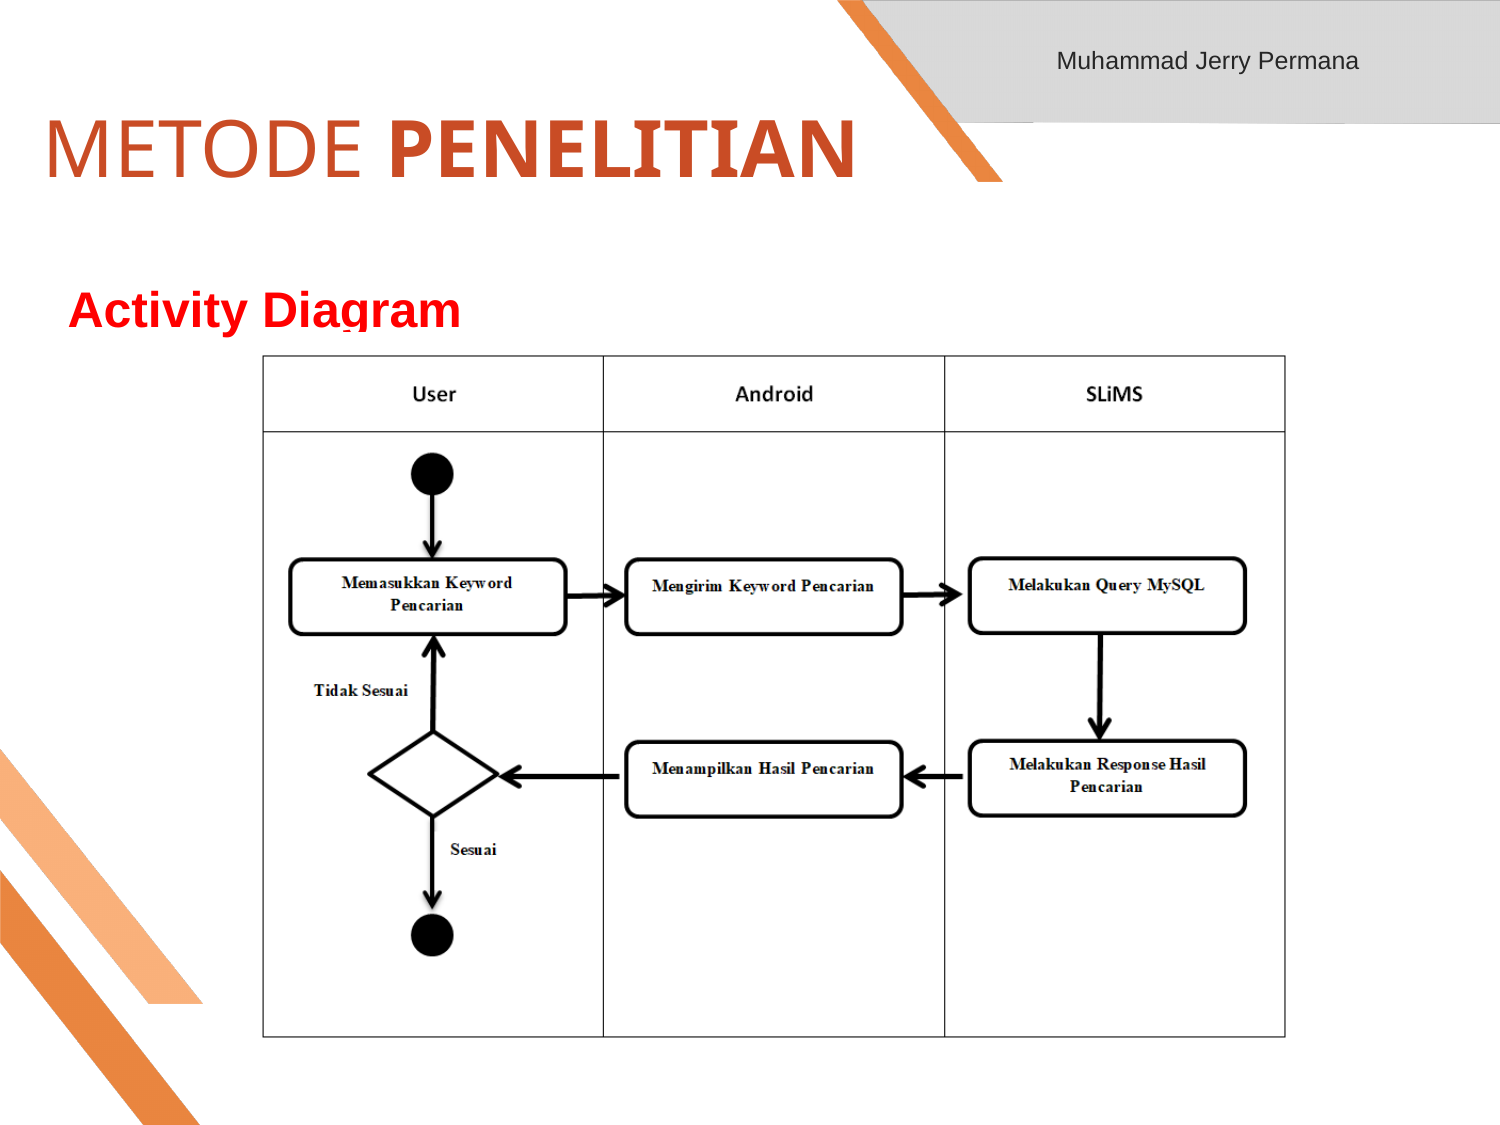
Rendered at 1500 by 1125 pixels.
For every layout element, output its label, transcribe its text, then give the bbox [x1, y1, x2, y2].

footer Muhammad Jerry Permana [937, 28, 1375, 82]
picture [0, 745, 203, 1125]
picture [837, 0, 1500, 182]
text_box Activity Diagram [52, 239, 1391, 345]
title METODE PENELITIAN [12, 80, 938, 212]
picture [237, 332, 1326, 1062]
text_box [99, 237, 1463, 343]
